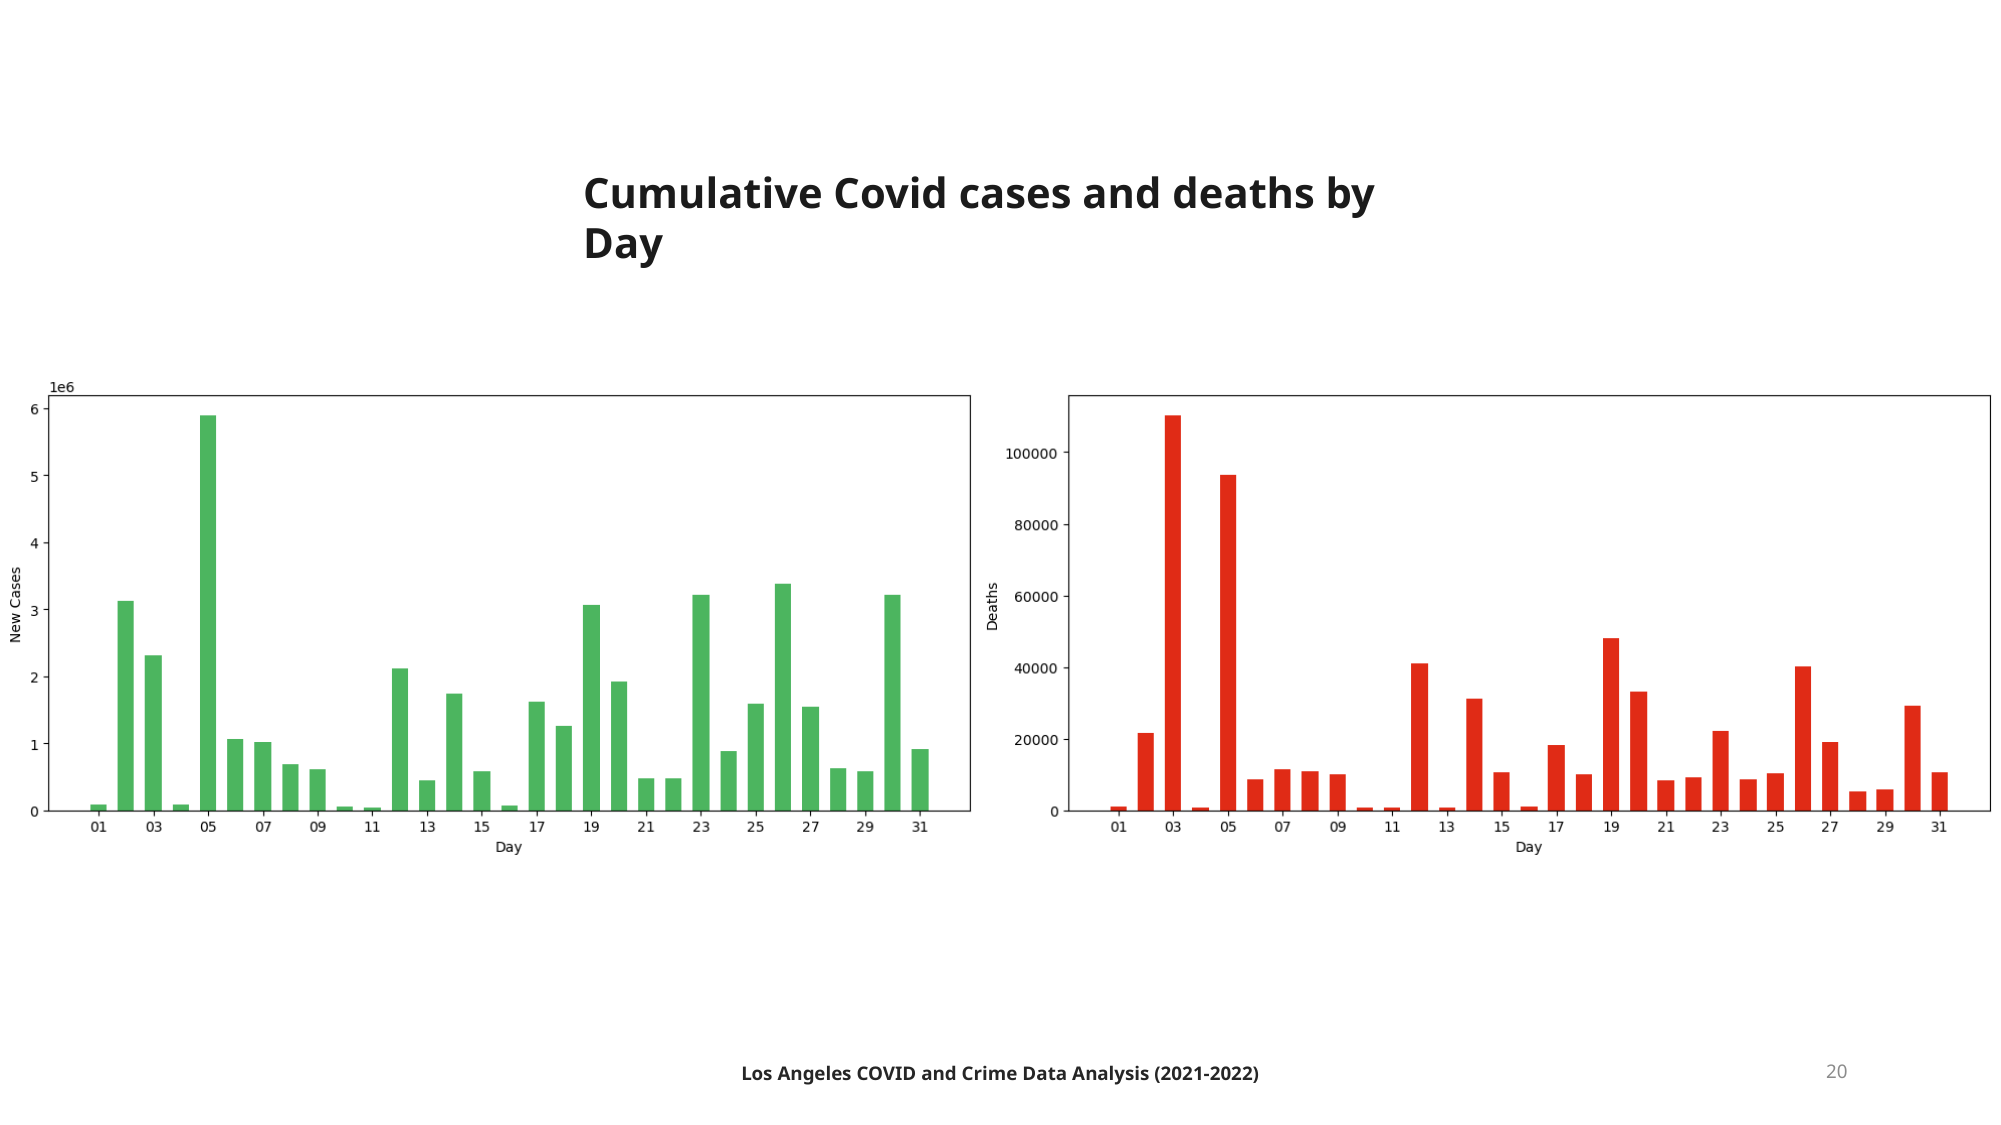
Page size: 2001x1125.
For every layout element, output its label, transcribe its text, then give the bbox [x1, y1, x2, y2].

slide_number 20 [1412, 1042, 1863, 1103]
picture [0, 371, 2000, 864]
text_box Cumulative Covid cases and deaths by Day [568, 159, 1432, 275]
footer Los Angeles COVID and Crime Data Analysis (2021-2022) [662, 1042, 1338, 1103]
